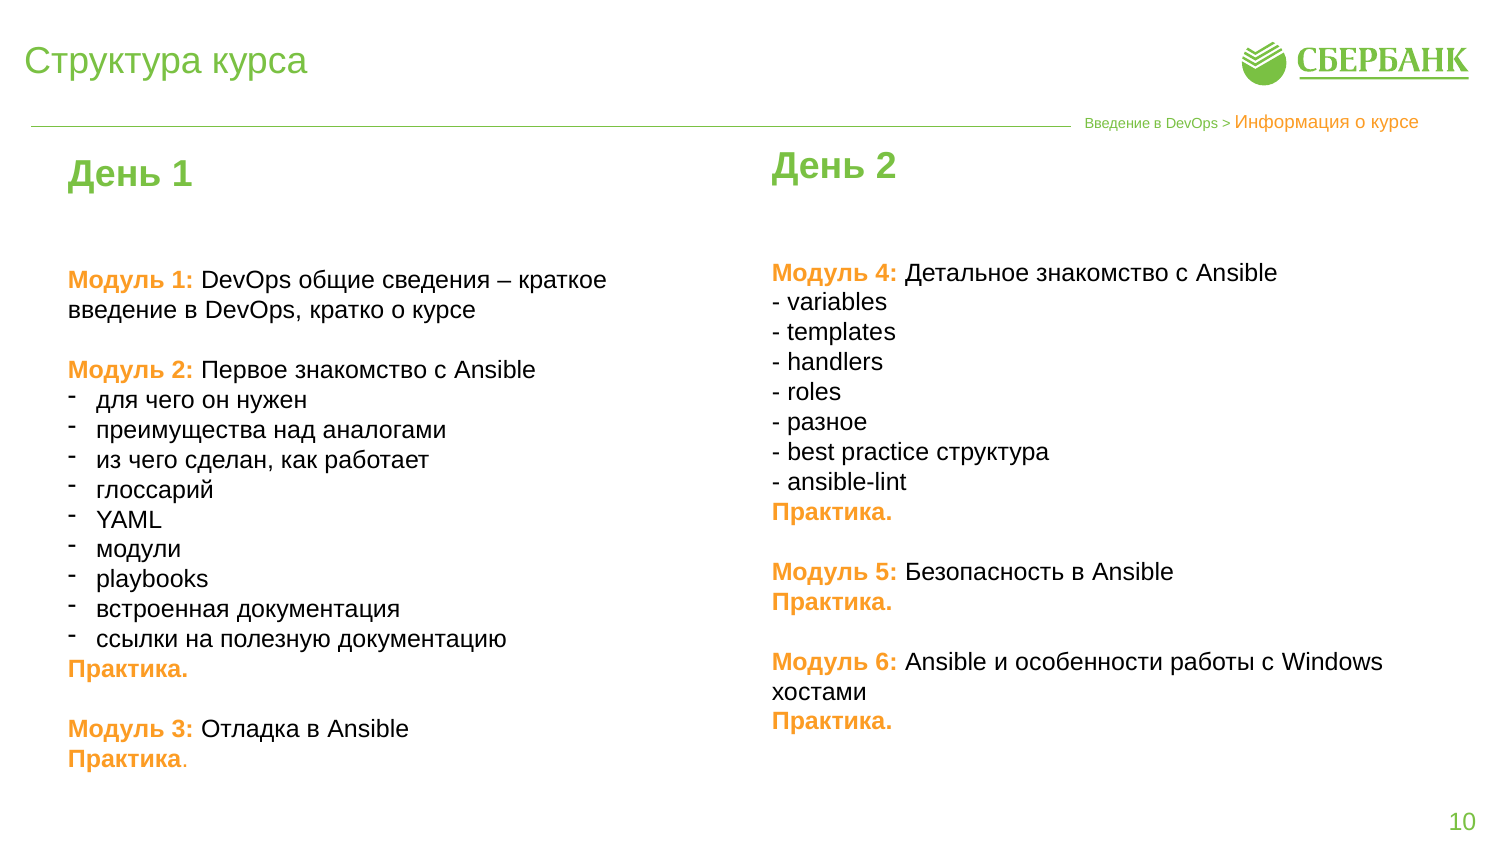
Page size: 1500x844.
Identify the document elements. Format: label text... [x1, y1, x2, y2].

text_box День 1 Модуль 1: DevOps общие сведения – краткое введение в DevOps, кратко о курсе Модуль 2: Первое знакомство с Ansible для чего он нужен преимущества над аналогами из чего сделан, как работает глоссарий YAML модули playbooks встроенная документация ссылки на полезную документацию Практика. Модуль 3: Отладка в Ansible Практика. [53, 141, 739, 810]
title Структура курса [24, 13, 1186, 105]
text_box Введение в DevOps > Информация о курсе [1071, 102, 1488, 133]
text_box День 2 Модуль 4: Детальное знакомство с Ansible - variables - templates - handlers - roles - разное - best practice структура - ansible-lint Практика. Модуль 5: Безопасность в Ansible Практика. Модуль 6: Ansible и особенности работы с Windows хостами Практика. [757, 133, 1492, 773]
